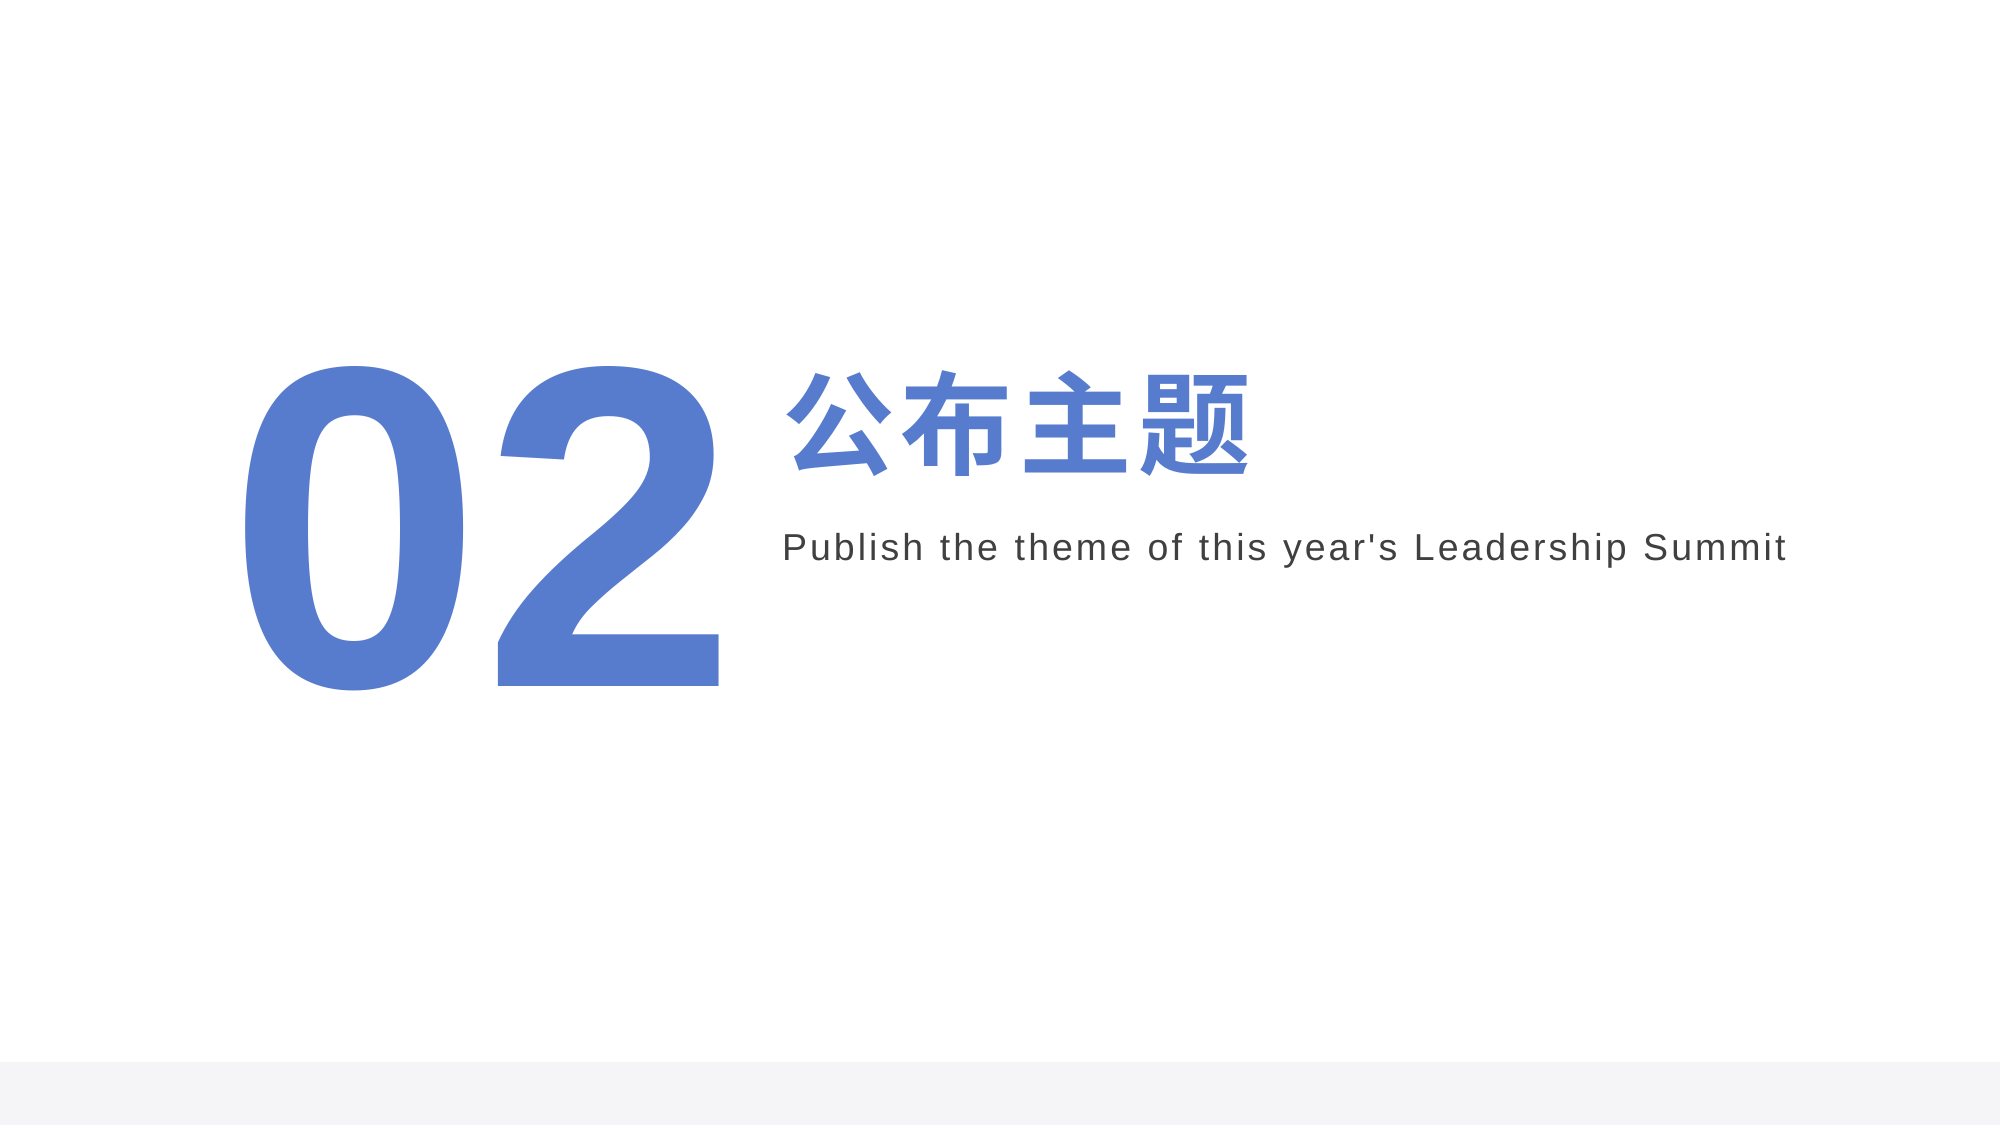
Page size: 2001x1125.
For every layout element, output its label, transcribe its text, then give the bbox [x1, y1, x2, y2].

text_box 02 [213, 217, 707, 789]
title 公布主题 [767, 337, 1792, 490]
list Publish the theme of this year's Leadership Summit [767, 508, 1812, 739]
